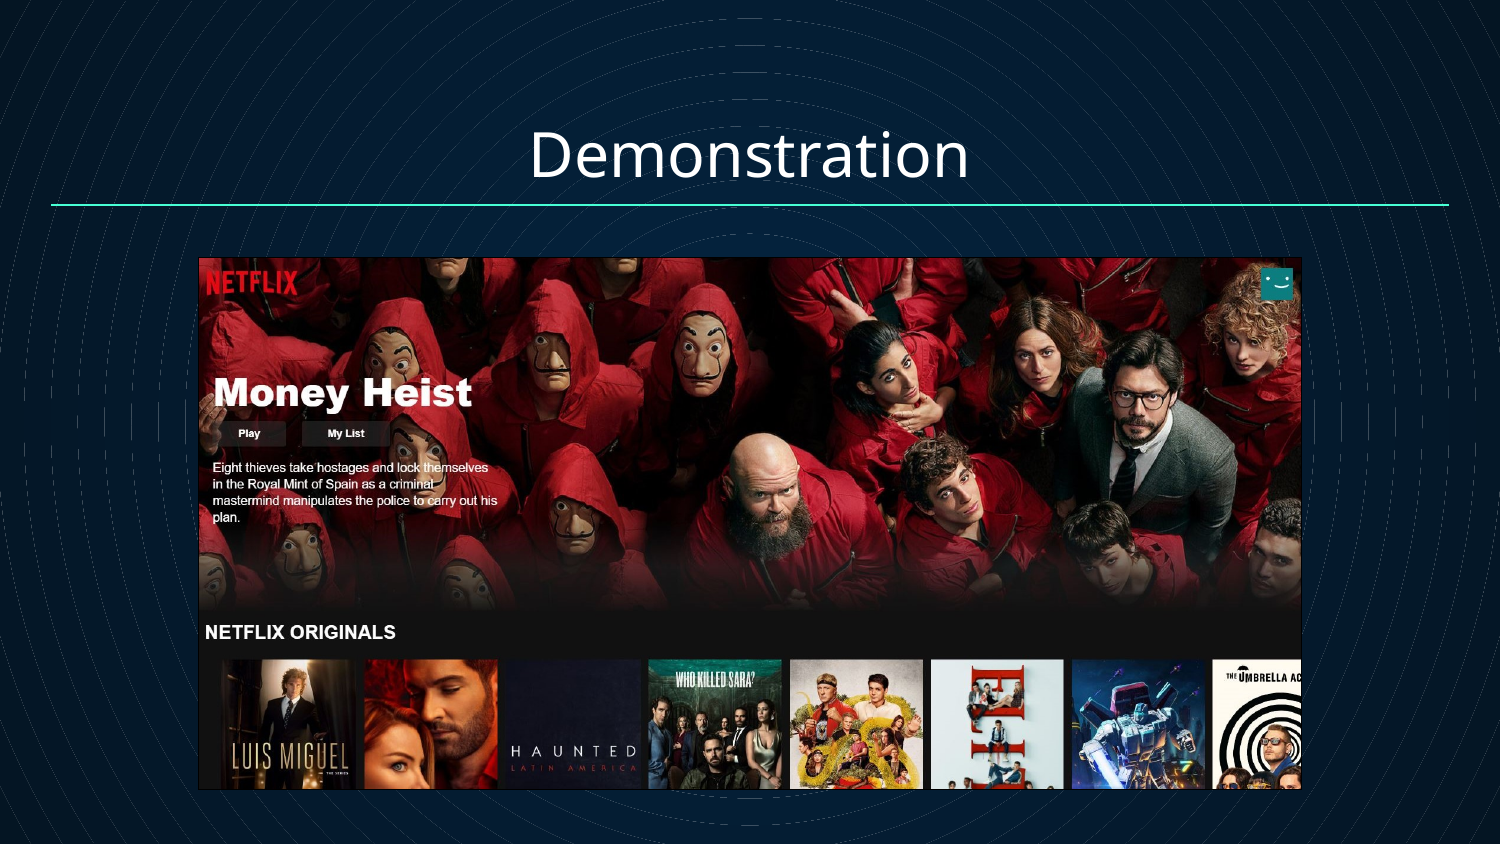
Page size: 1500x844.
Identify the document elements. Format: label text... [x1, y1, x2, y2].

title Demonstration [51, 105, 1449, 204]
picture [197, 257, 1302, 790]
